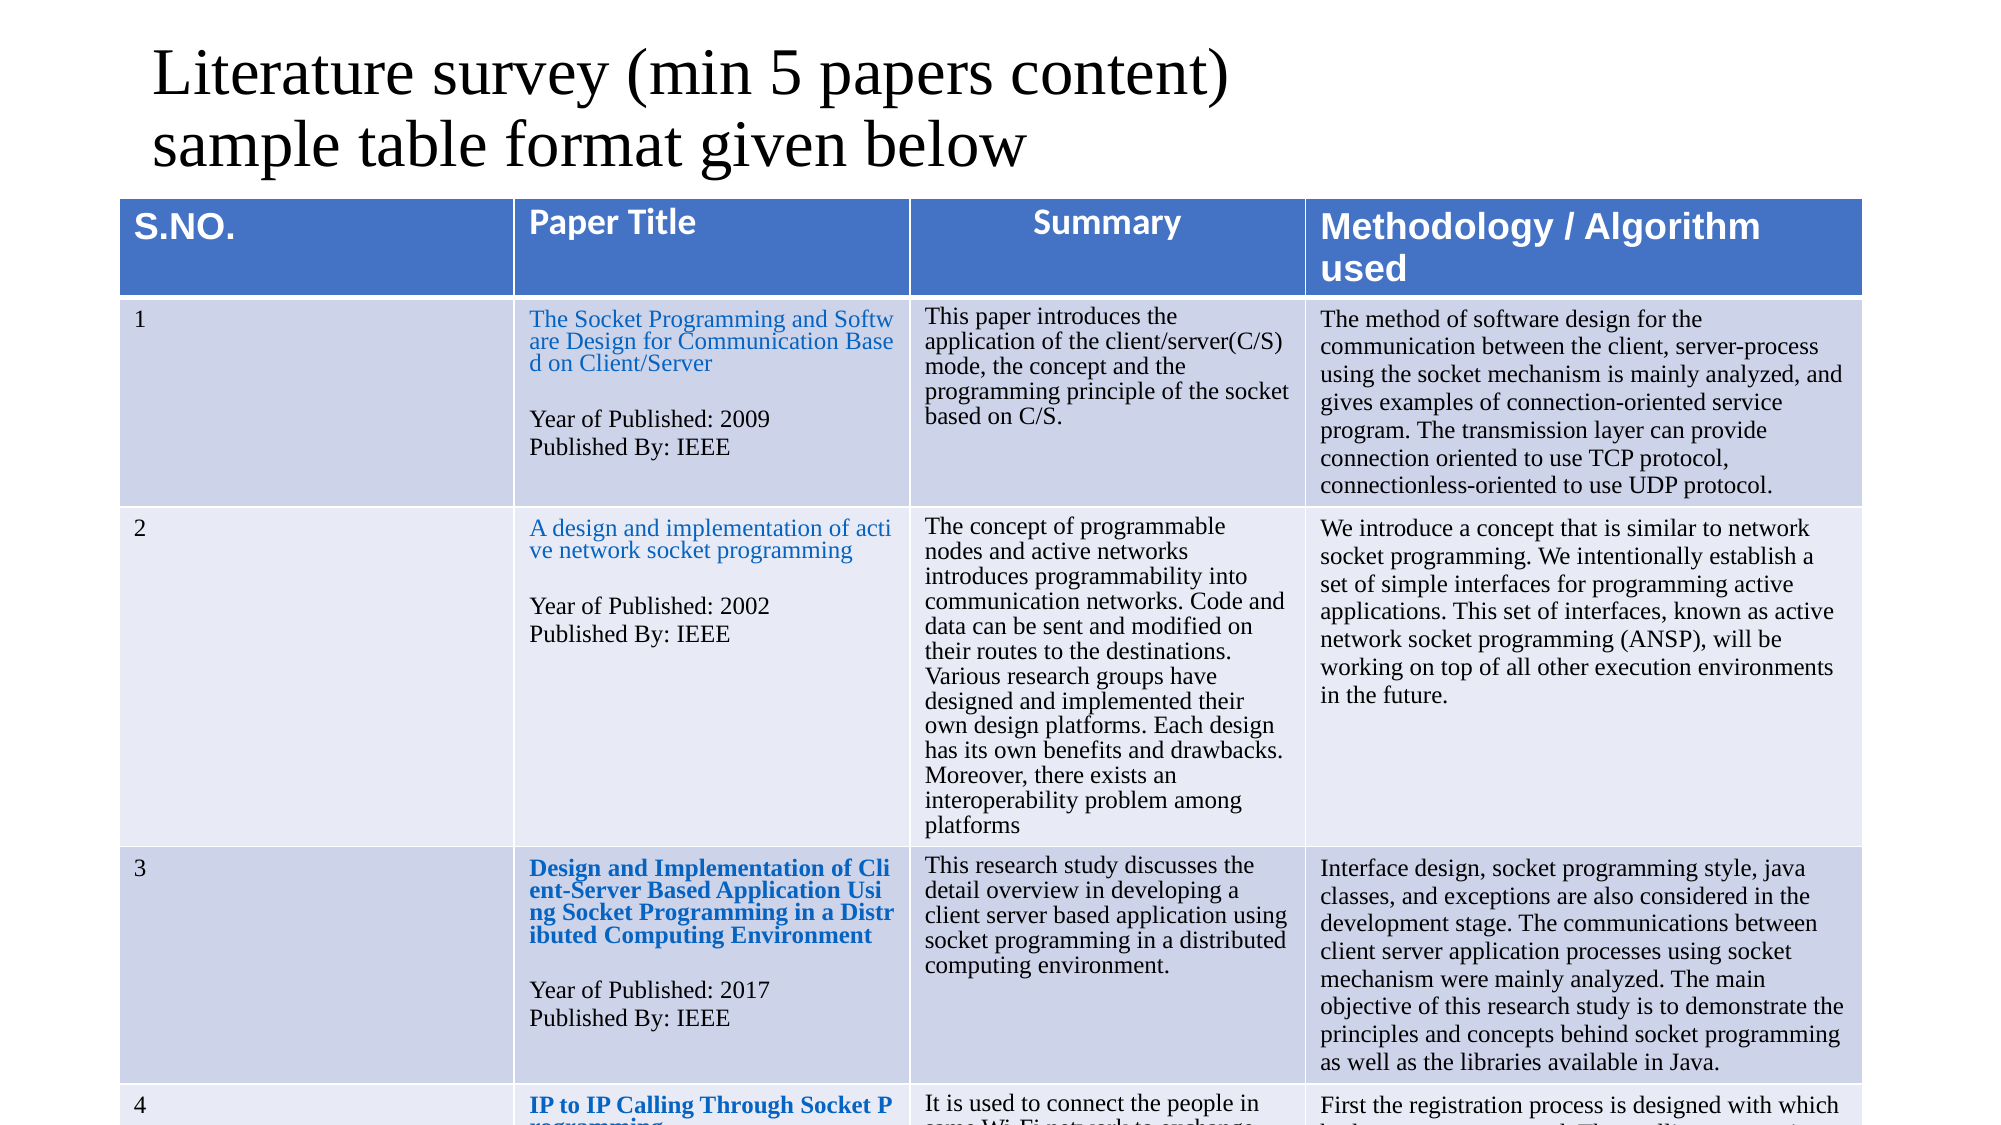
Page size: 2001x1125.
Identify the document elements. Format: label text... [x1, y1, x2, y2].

table_cell The Socket Programming and Software Design for Communication Based on Client/Server Year of Published: 2009 Published By: IEEE [515, 300, 909, 506]
table_cell 4 [120, 1085, 513, 1125]
table_cell 2 [120, 508, 513, 846]
table_cell Design and Implementation of Client-Server Based Application Using Socket Programming in a Distributed Computing Environment Year of Published: 2017 Published By: IEEE [515, 847, 909, 1083]
table_cell The concept of programmable nodes and active networks introduces programmability into communication networks. Code and data can be sent and modified on their routes to the destinations. Various research groups have designed and implemented their own design platforms. Each design has its own benefits and drawbacks. Moreover, there exists an interoperability problem among platforms [911, 508, 1305, 846]
title Literature survey (min 5 papers content) sample table format given below [137, 0, 1863, 197]
table_header Summary [911, 199, 1305, 295]
table_cell The method of software design for the communication between the client, server-process using the socket mechanism is mainly analyzed, and gives examples of connection-oriented service program. The transmission layer can provide connection oriented to use TCP protocol, connectionless-oriented to use UDP protocol. [1306, 300, 1862, 506]
table_header S.NO. [120, 199, 513, 295]
table_cell 1 [120, 300, 513, 506]
table_cell This paper introduces the application of the client/server(C/S) mode, the concept and the programming principle of the socket based on C/S. [911, 300, 1305, 506]
table_cell This research study discusses the detail overview in developing a client server based application using socket programming in a distributed computing environment. [911, 847, 1305, 1083]
table_cell IP to IP Calling Through Socket Programming Year of Published: 2021 Published By: IEEE [515, 1085, 909, 1125]
table_cell Interface design, socket programming style, java classes, and exceptions are also considered in the development stage. The communications between client server application processes using socket mechanism were mainly analyzed. The main objective of this research study is to demonstrate the principles and concepts behind socket programming as well as the libraries available in Java. [1306, 847, 1862, 1083]
table_header Methodology / Algorithm used [1306, 199, 1862, 295]
table_cell We introduce a concept that is similar to network socket programming. We intentionally establish a set of simple interfaces for programming active applications. This set of interfaces, known as active network socket programming (ANSP), will be working on top of all other execution environments in the future. [1306, 508, 1862, 846]
table_cell A design and implementation of active network socket programming Year of Published: 2002 Published By: IEEE [515, 508, 909, 846]
table_cell First the registration process is designed with which both users are connected. Then calling process is done with IP addresses of both devices using datagram socket programming. [1306, 1085, 1862, 1125]
table_cell It is used to connect the people in same Wi-Fi network to exchange their communication without having any cost. [911, 1085, 1305, 1125]
table_header Paper Title [515, 199, 909, 295]
table_cell 3 [120, 847, 513, 1083]
